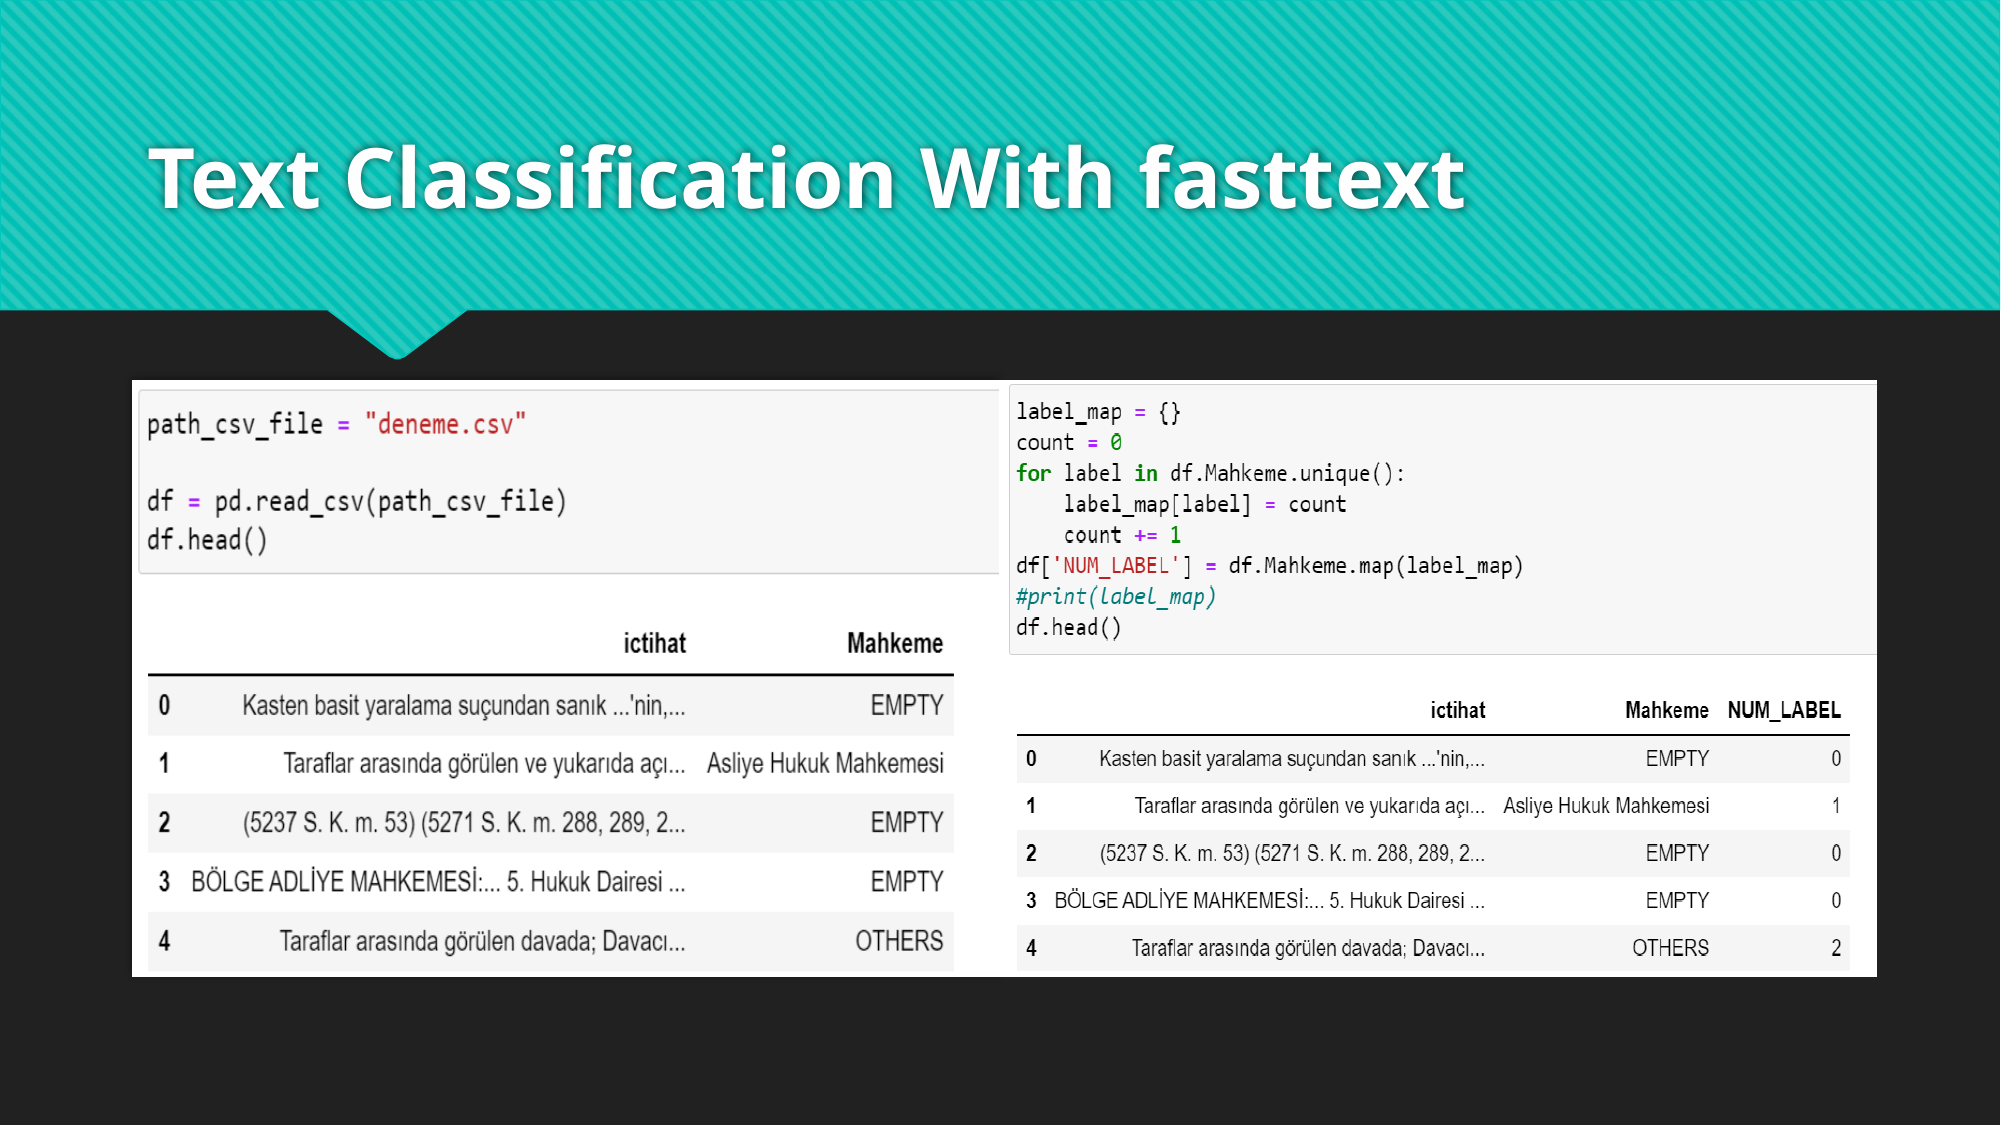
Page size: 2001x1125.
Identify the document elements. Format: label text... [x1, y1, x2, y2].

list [132, 379, 999, 978]
title Text Classification With fasttext [132, 73, 1868, 233]
picture [999, 379, 1877, 978]
